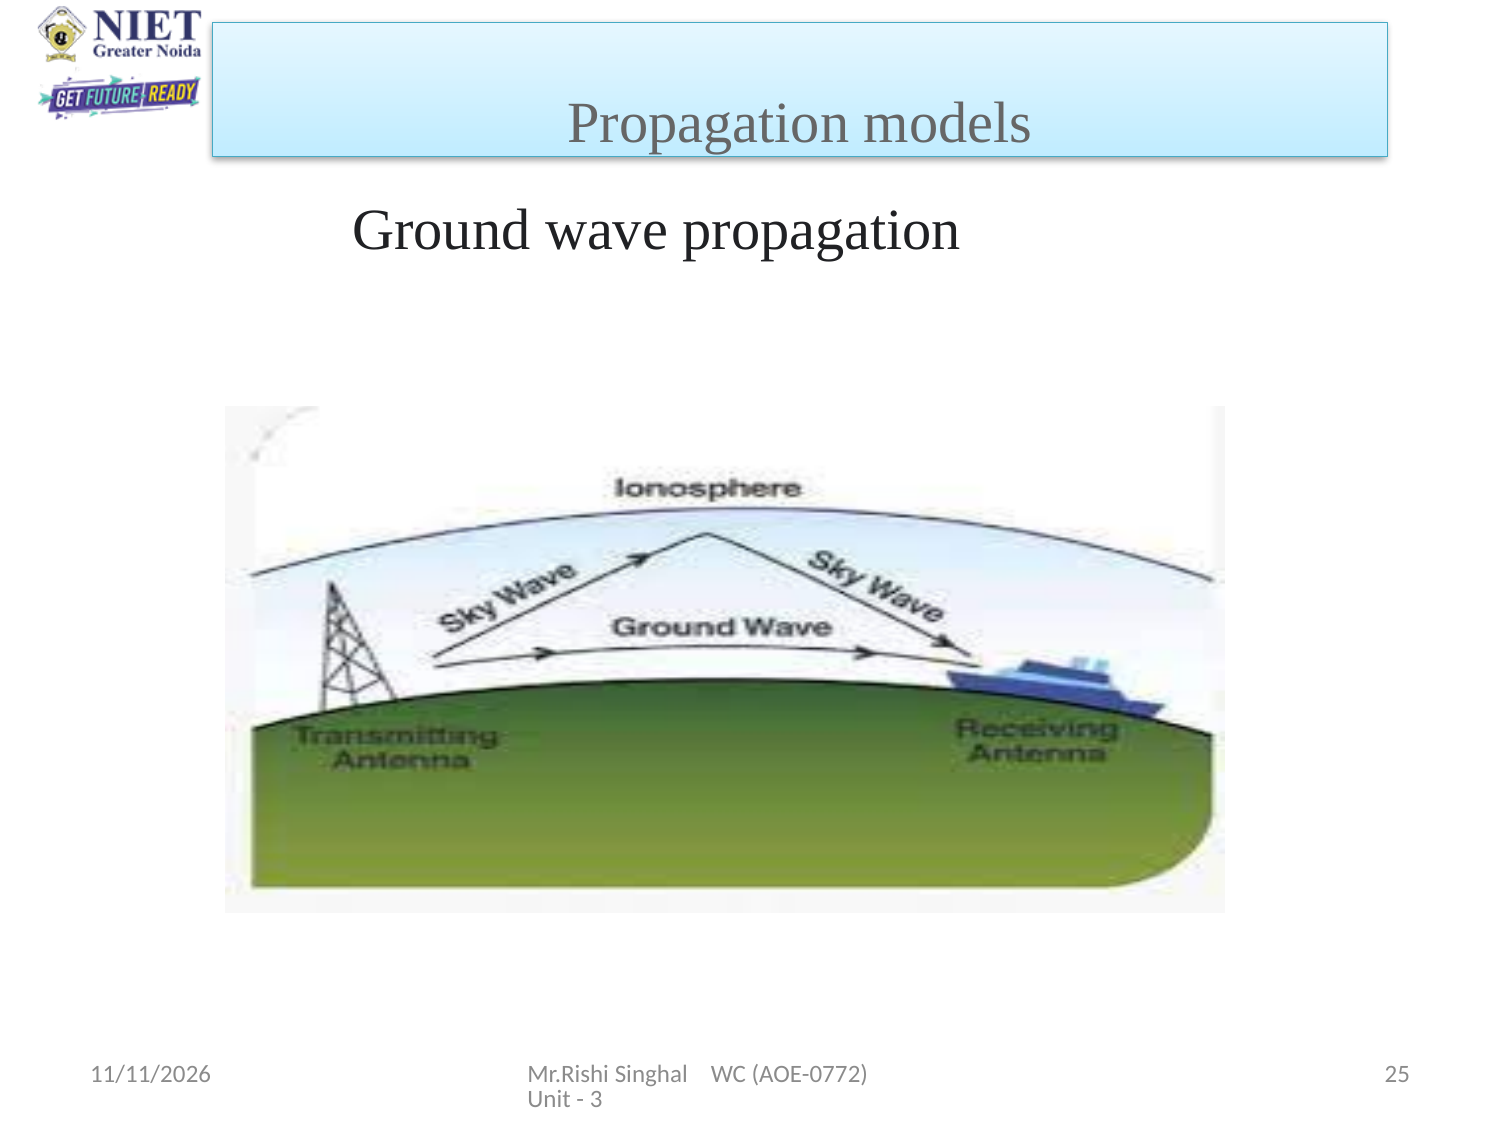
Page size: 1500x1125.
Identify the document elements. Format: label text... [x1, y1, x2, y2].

slide_number 25 [1074, 1042, 1425, 1103]
picture [224, 406, 1226, 913]
footer Mr.Rishi Singhal WC (AOE-0772) Unit - 3 [512, 1042, 988, 1103]
title Propagation models [212, 22, 1388, 157]
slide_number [75, 1042, 425, 1103]
picture [0, 0, 238, 130]
text_box Ground wave propagation [337, 183, 1125, 269]
